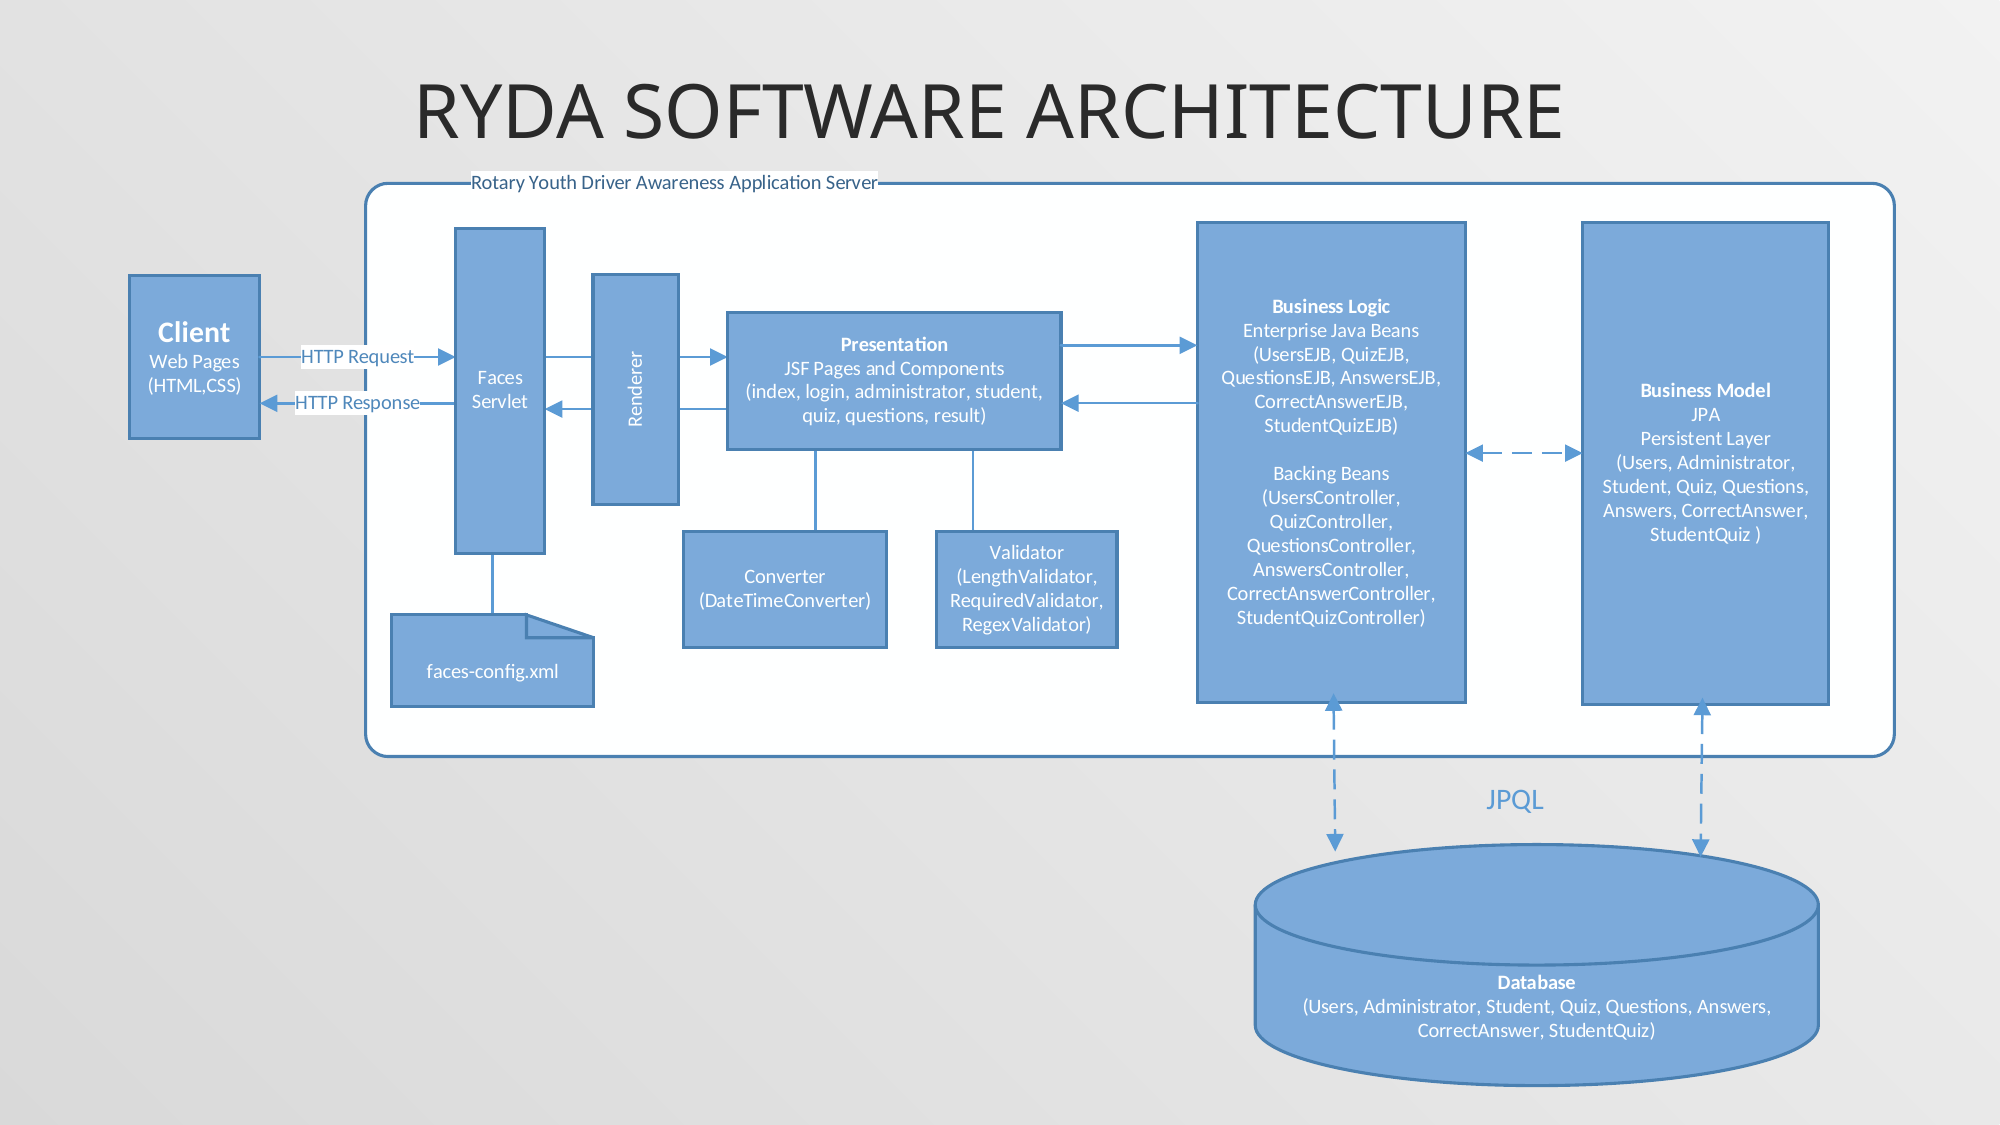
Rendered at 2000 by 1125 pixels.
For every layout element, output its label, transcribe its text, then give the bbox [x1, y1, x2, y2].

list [124, 162, 1898, 1089]
title RYDA Software architecture [199, 50, 1800, 162]
